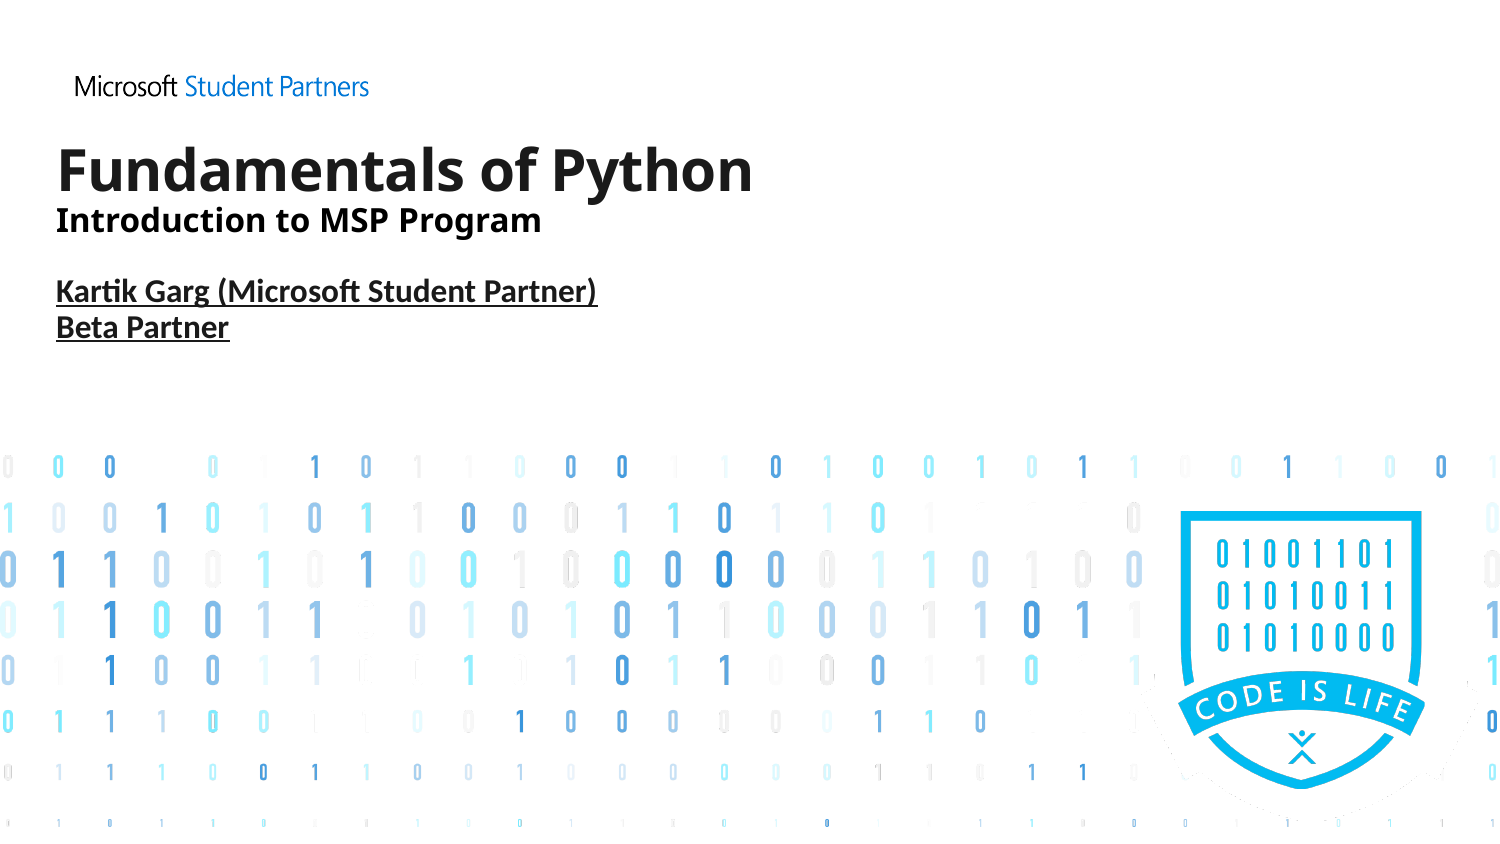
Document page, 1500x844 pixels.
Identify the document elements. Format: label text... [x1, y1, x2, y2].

picture [71, 71, 372, 100]
title Fundamentals of Python [56, 140, 1409, 204]
picture [0, 428, 1500, 827]
list Introduction to MSP Program Kartik Garg (Microsoft Student Partner) Beta Partner [56, 204, 1429, 348]
